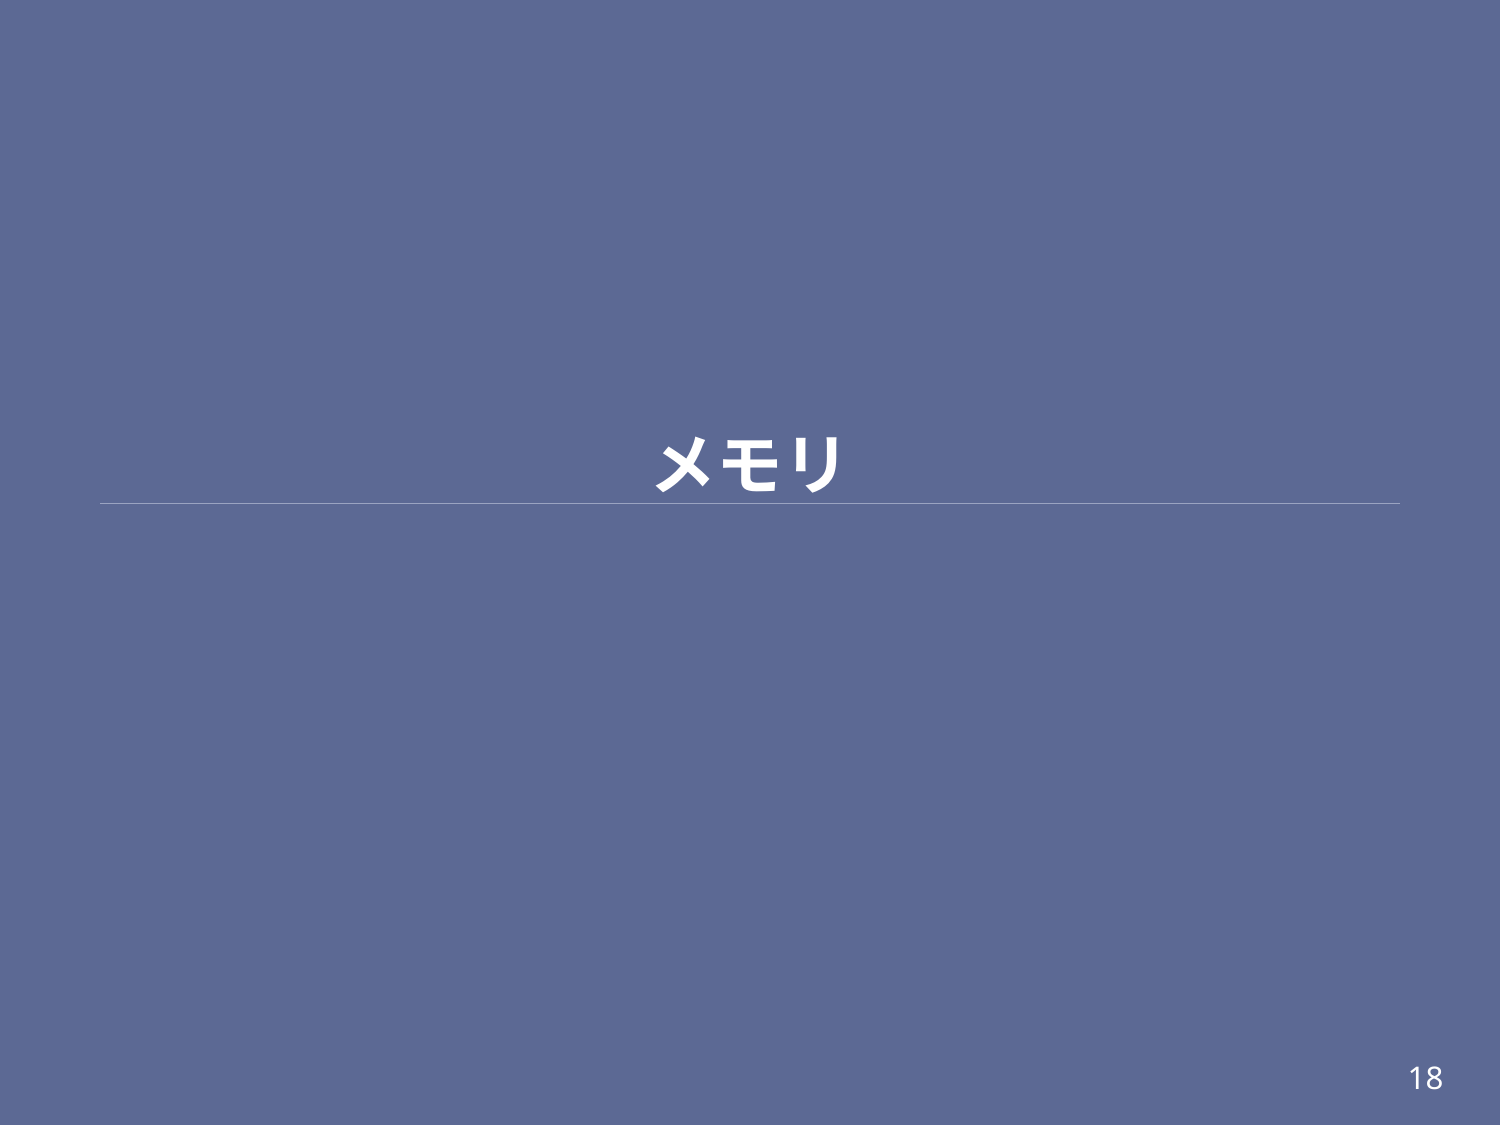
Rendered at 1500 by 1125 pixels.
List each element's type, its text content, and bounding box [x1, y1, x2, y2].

title メモリ [100, 340, 1400, 504]
slide_number 18 [1340, 1034, 1459, 1125]
